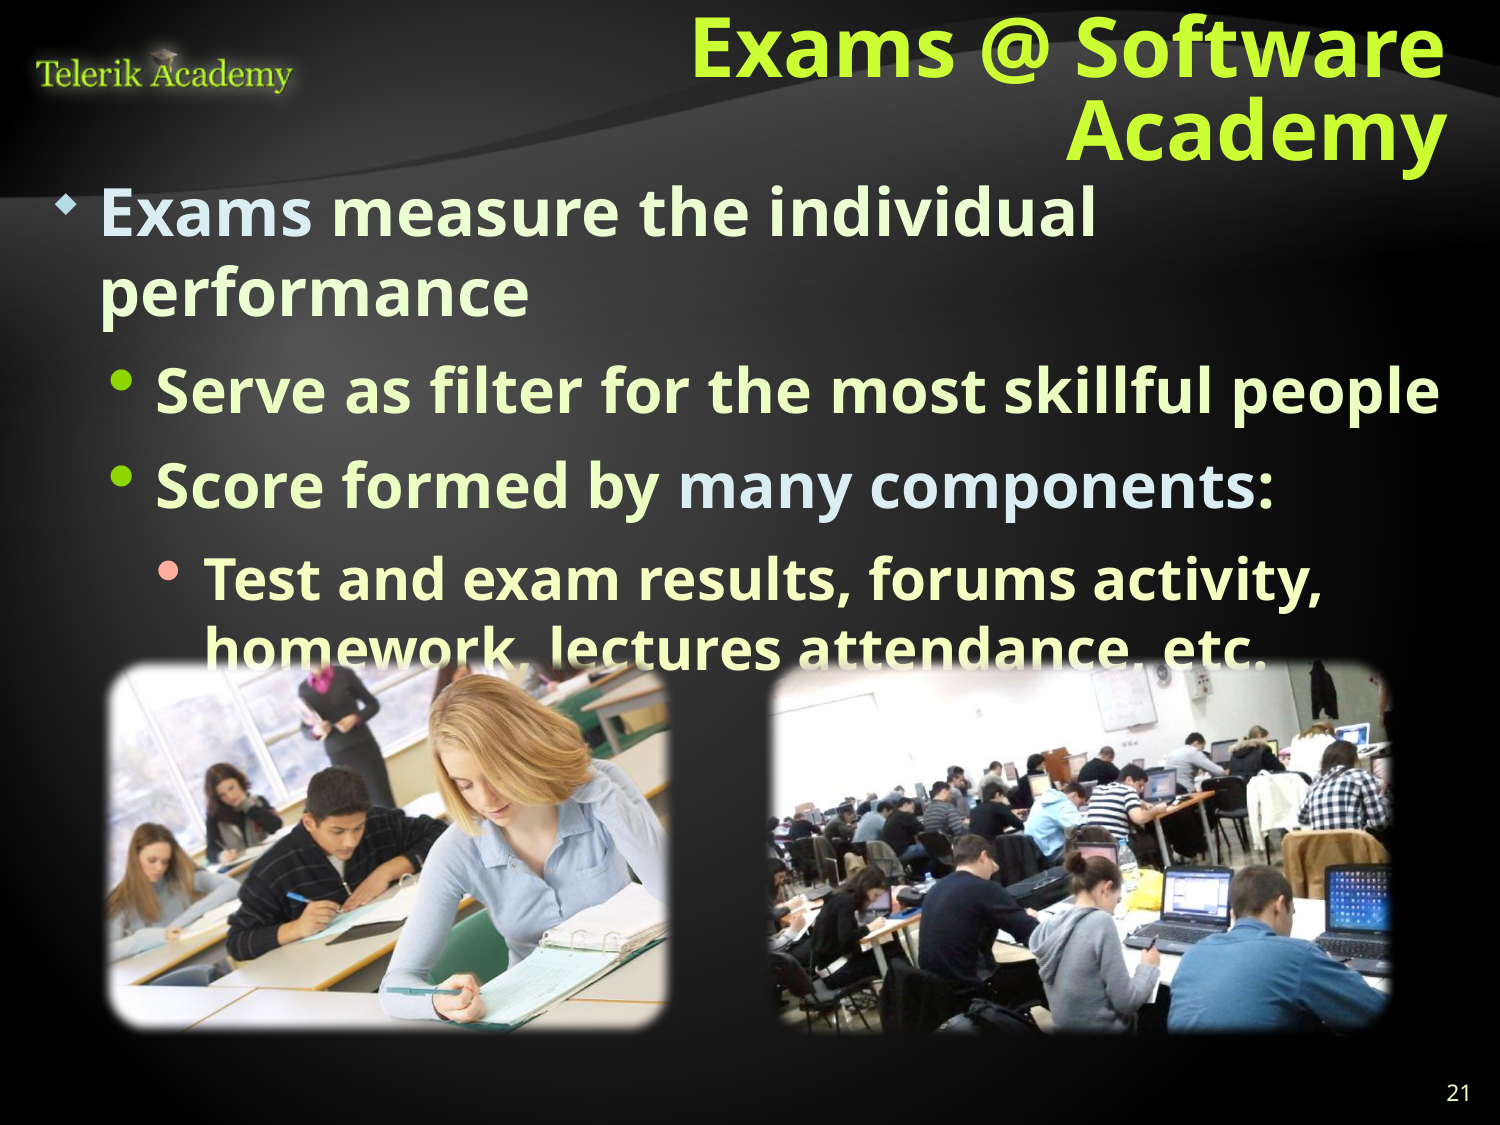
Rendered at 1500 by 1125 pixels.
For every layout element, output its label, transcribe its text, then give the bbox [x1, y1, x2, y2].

title Exams @ Software Academy [300, 24, 1463, 162]
picture [0, 0, 1500, 1125]
list Exams measure the individual performance Serve as filter for the most skillful people Score formed by many components: Test and exam results, forums activity, homework, lectures attendance, etc. [37, 162, 1463, 1088]
slide_number 21 [1412, 1074, 1488, 1113]
